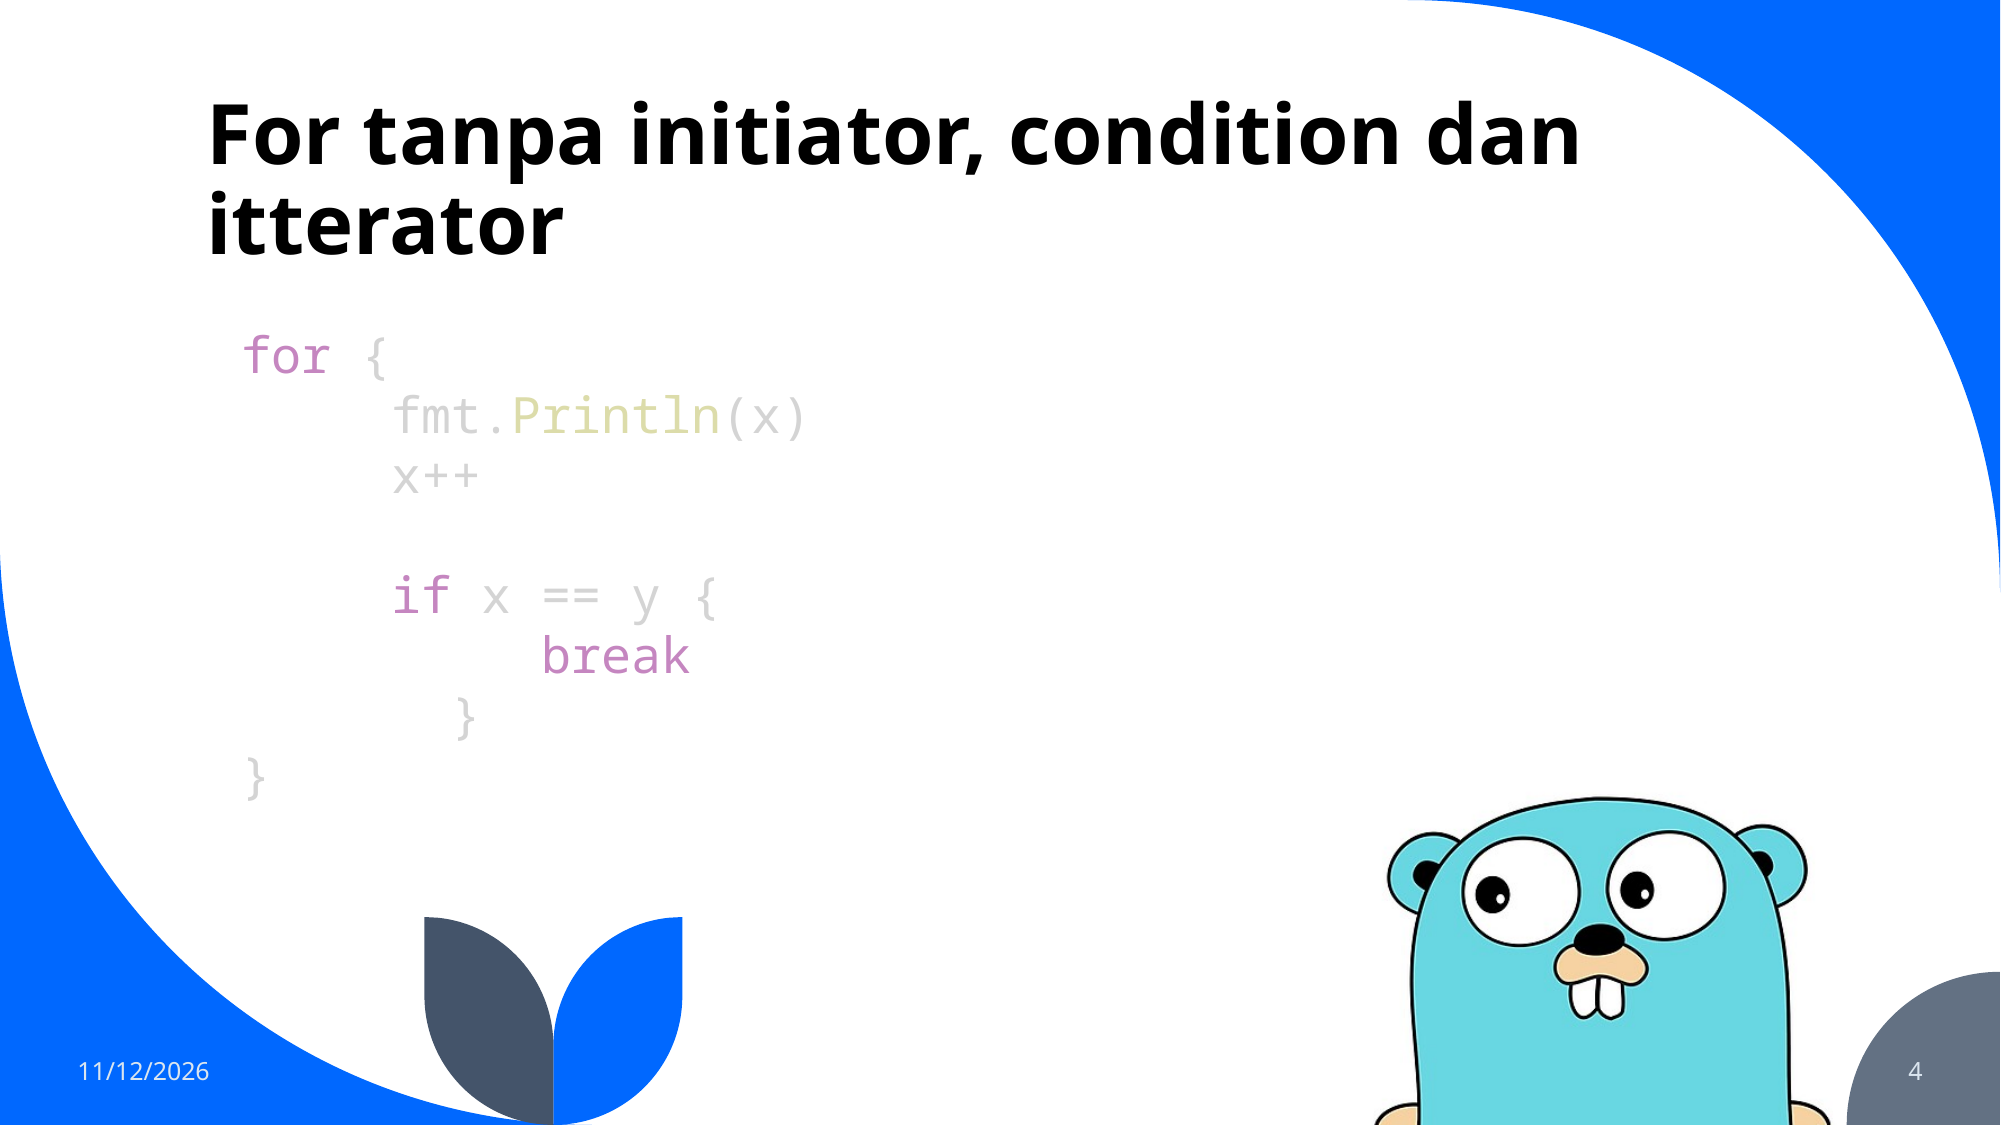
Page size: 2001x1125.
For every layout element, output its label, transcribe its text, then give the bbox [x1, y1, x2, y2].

text_box for { fmt.Println(x) x++ if x == y { break } } [226, 316, 826, 811]
slide_number 4 [1840, 1042, 1938, 1103]
picture [1371, 774, 1840, 1125]
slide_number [62, 1042, 353, 1103]
title For tanpa initiator, condition dan itterator [191, 62, 1796, 280]
